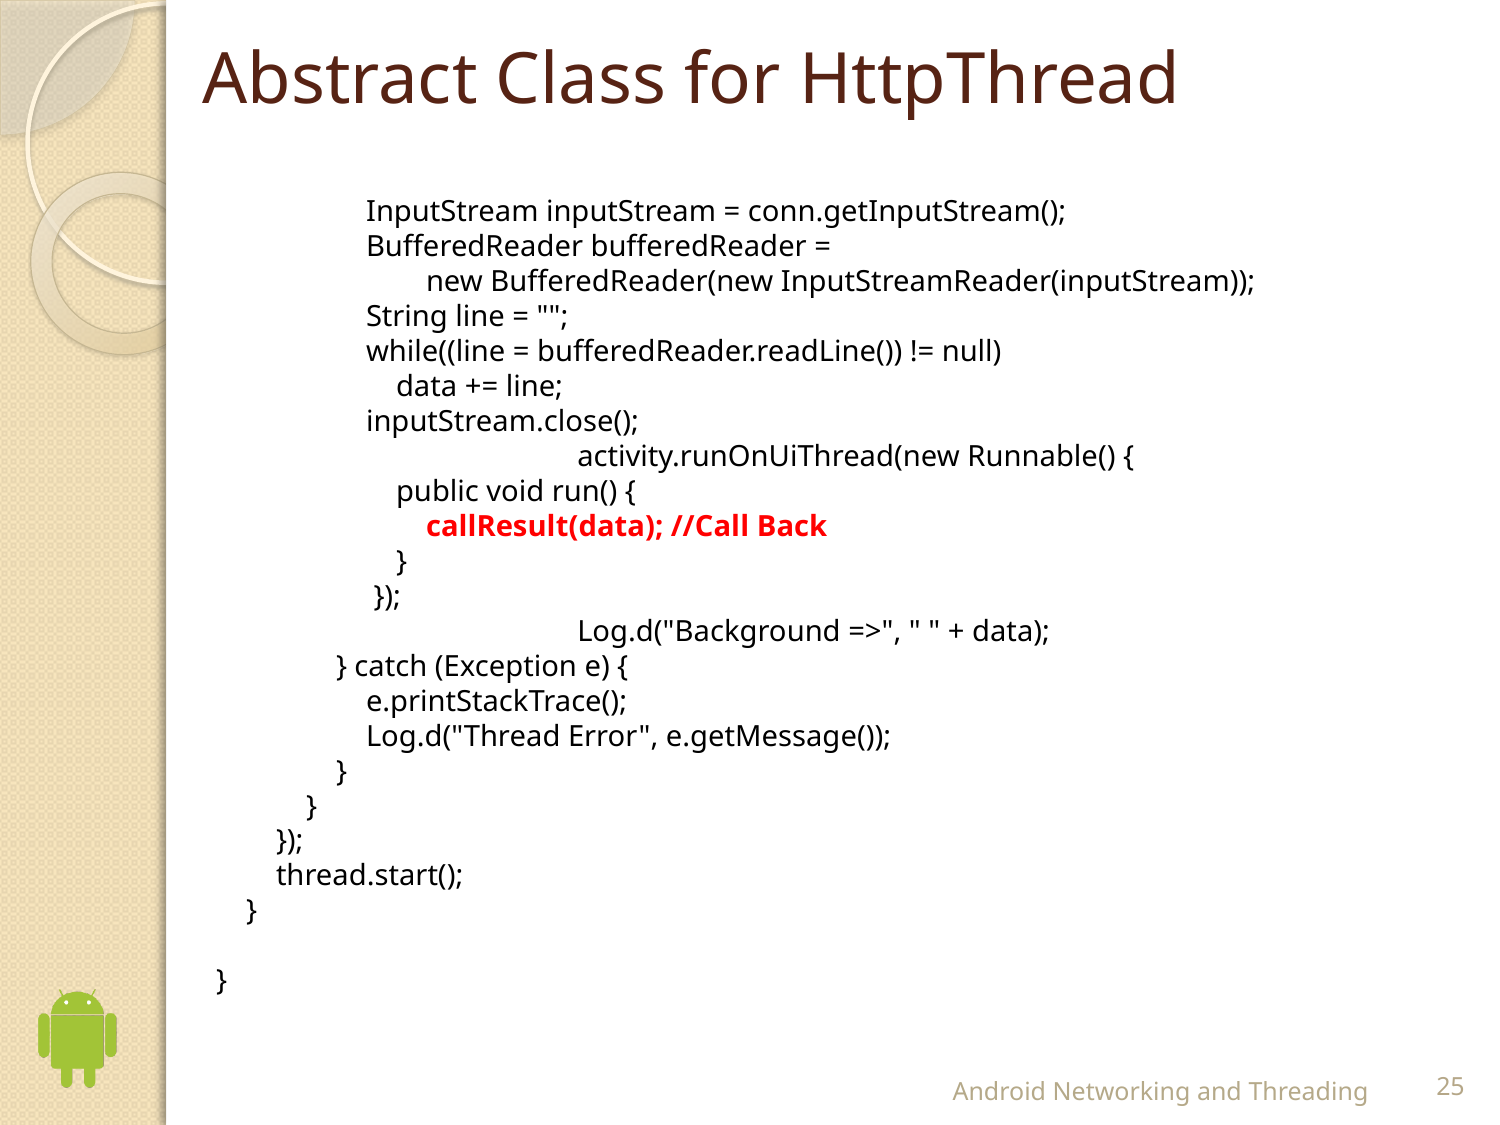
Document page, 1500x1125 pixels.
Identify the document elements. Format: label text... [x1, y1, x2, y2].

picture [24, 987, 125, 1088]
title Abstract Class for HttpThread [187, 0, 1418, 149]
footer Android Networking and Threading [937, 1034, 1413, 1113]
list InputStream inputStream = conn.getInputStream(); BufferedReader bufferedReader = new BufferedReader(new InputStreamReader(inputStream)); String line = ""; while((line = bufferedReader.readLine()) != null) data += line; inputStream.close(); activity.runOnUiThread(new Runnable() { public void run() { callResult(data); //Call Back } }); Log.d("Background =>", " " + data); } catch (Exception e) { e.printStackTrace(); Log.d("Thread Error", e.getMessage()); } } }); thread.start(); } } [187, 149, 1500, 1038]
slide_number 25 [1413, 1034, 1488, 1113]
